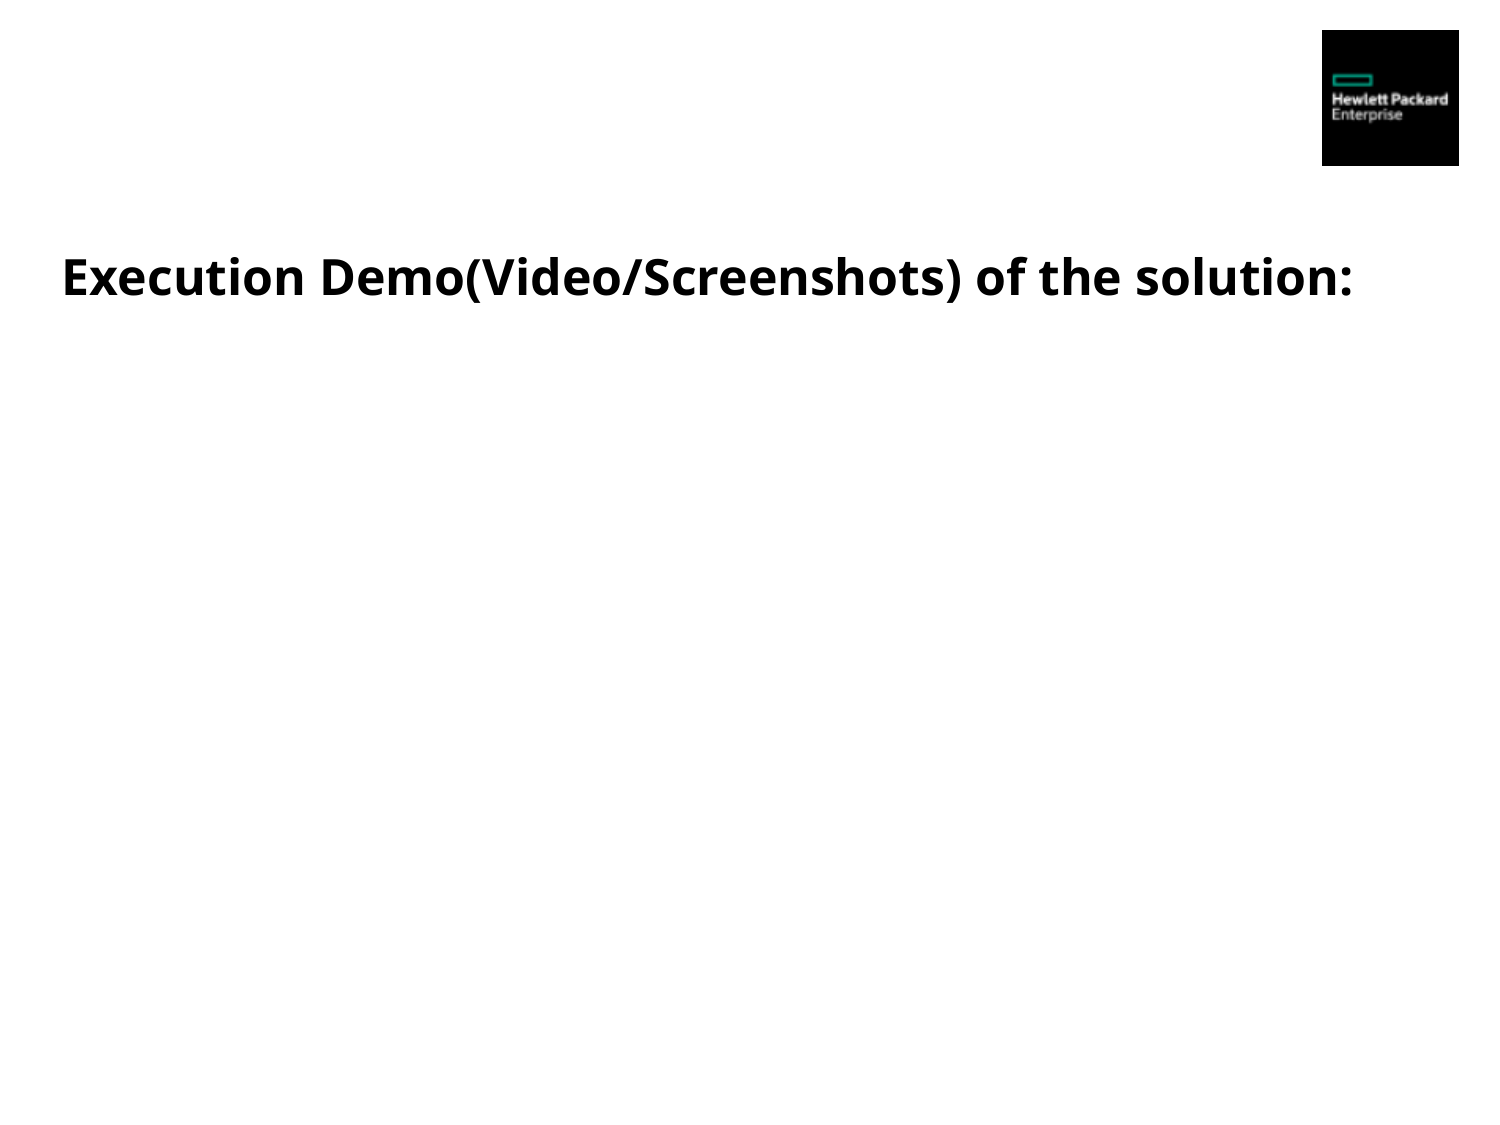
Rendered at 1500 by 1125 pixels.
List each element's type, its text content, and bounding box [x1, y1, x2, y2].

text_box Execution Demo(Video/Screenshots) of the solution: [46, 221, 1445, 457]
picture [1322, 30, 1459, 166]
